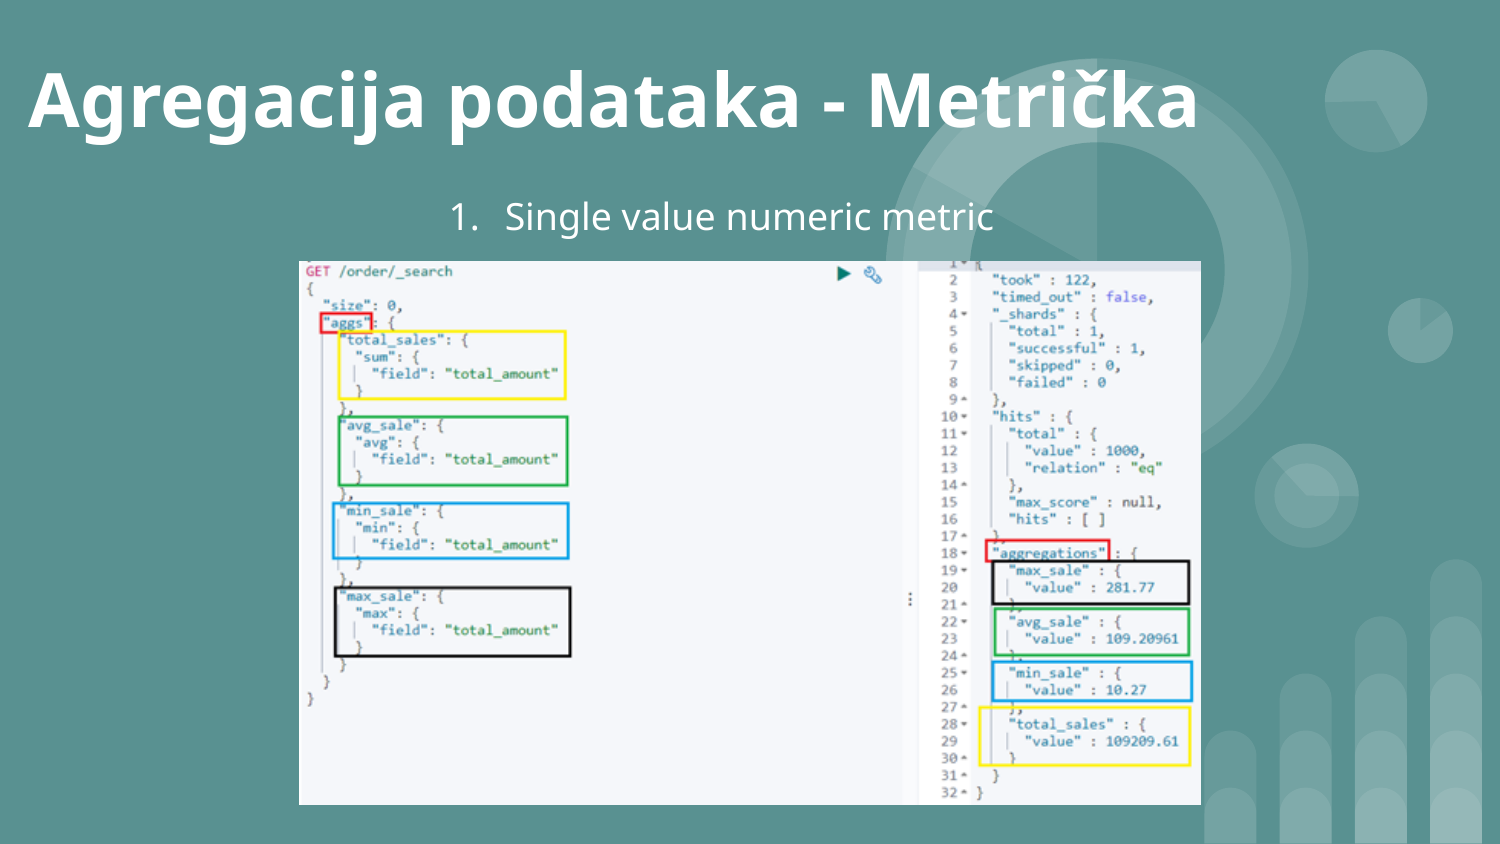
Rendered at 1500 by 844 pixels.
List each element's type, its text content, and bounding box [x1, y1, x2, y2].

title Agregacija podataka - Metrička [13, 26, 1276, 168]
picture [299, 261, 1201, 805]
text_box Single value numeric metric [414, 177, 1223, 253]
